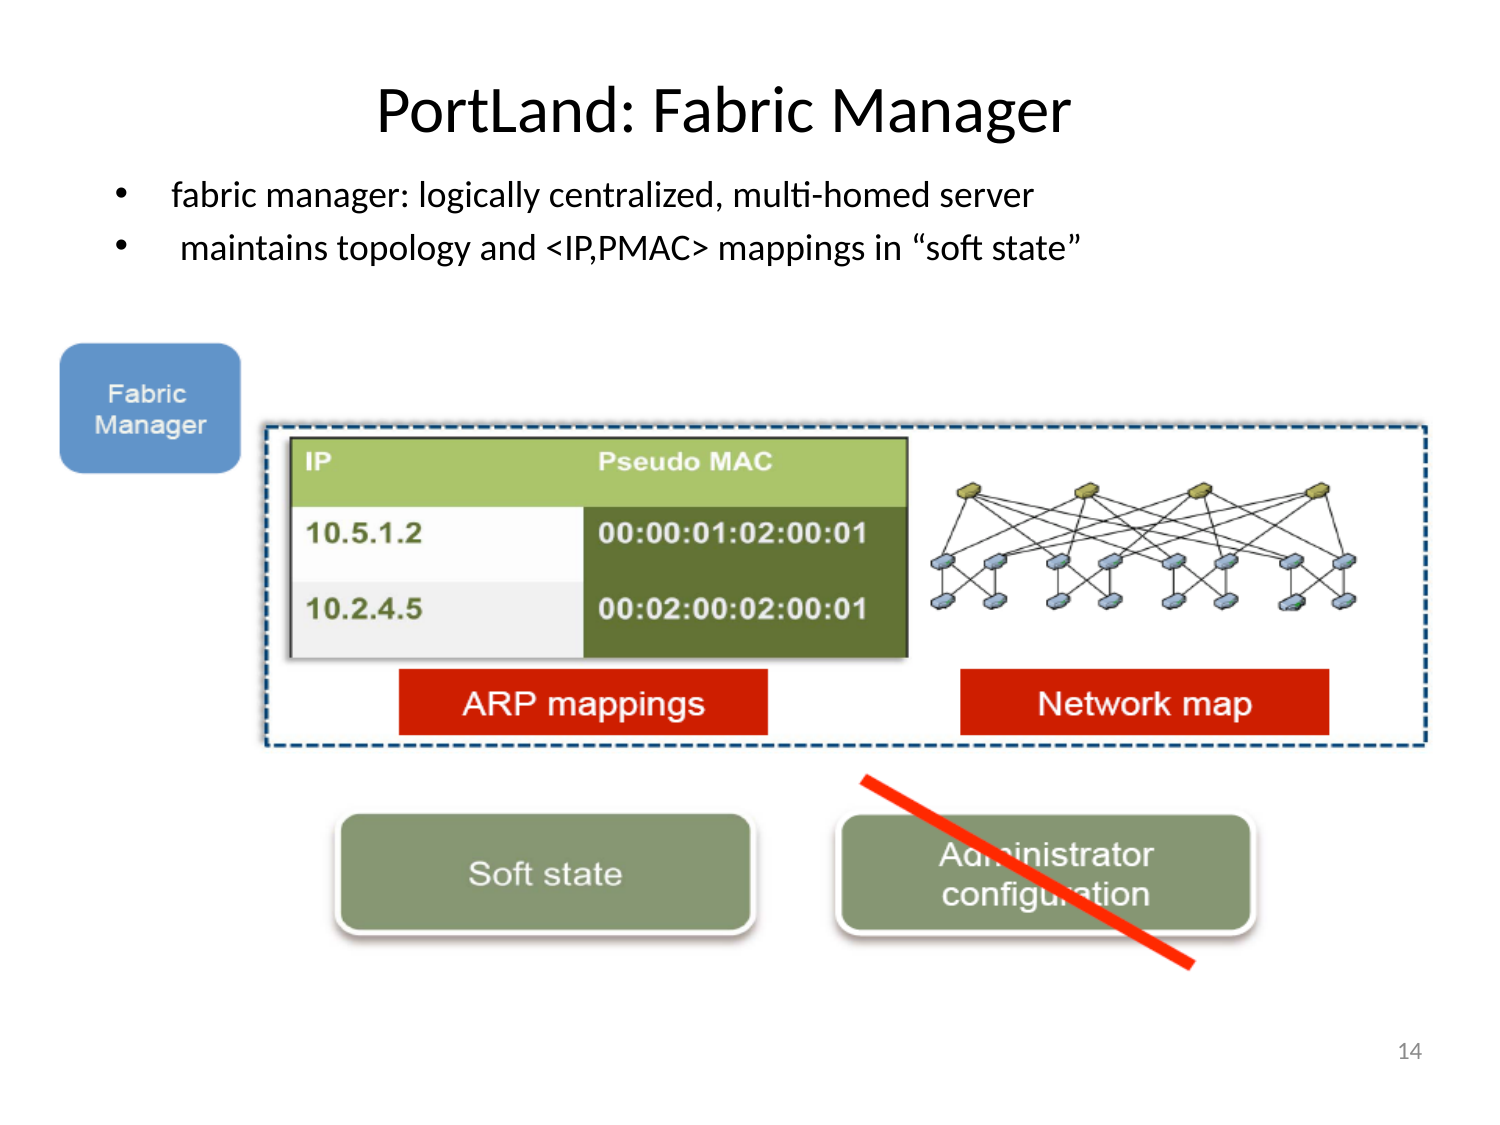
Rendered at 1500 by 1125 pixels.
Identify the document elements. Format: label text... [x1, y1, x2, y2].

list fabric manager: logically centralized, multi-homed server maintains topology and <IP,PMAC> mappings in “soft state” [99, 162, 1438, 288]
title PortLand: Fabric Manager [87, 24, 1363, 188]
picture [24, 324, 1476, 1004]
slide_number 14 [1125, 1013, 1438, 1088]
